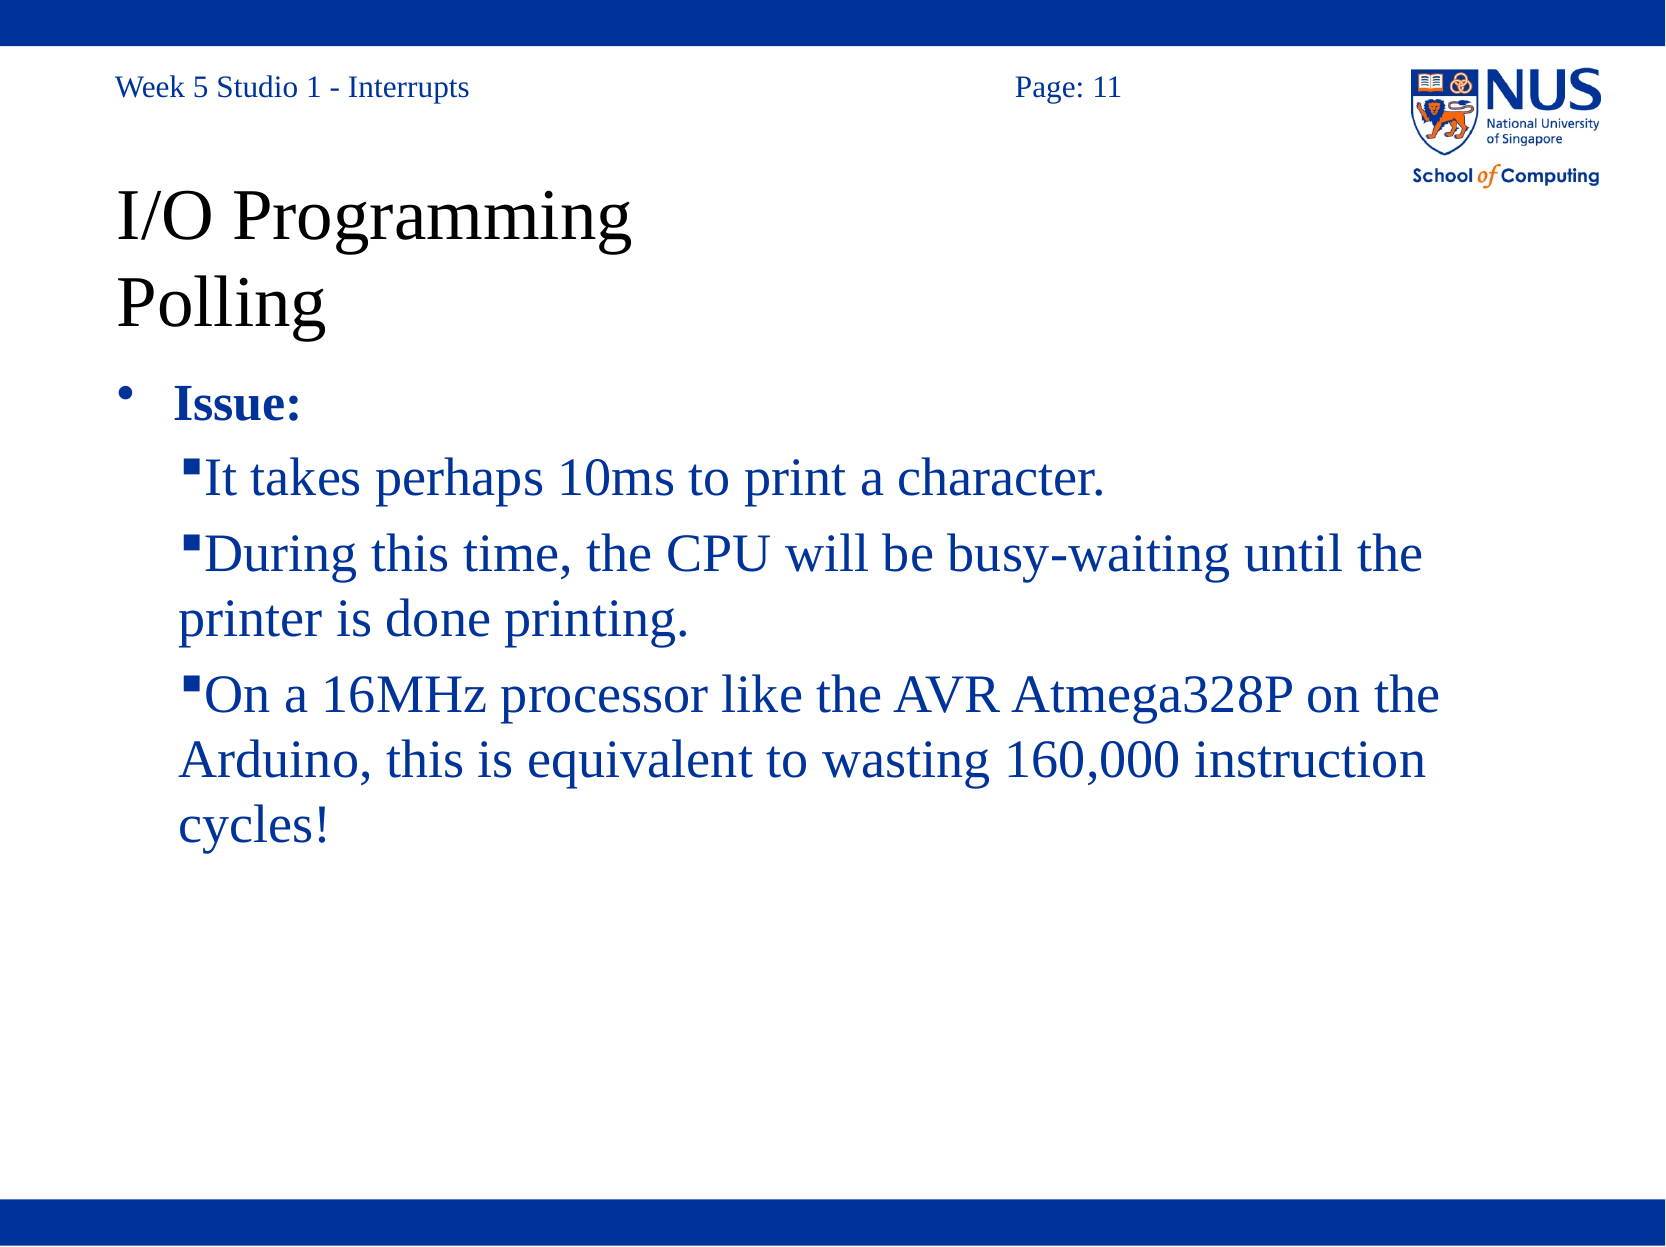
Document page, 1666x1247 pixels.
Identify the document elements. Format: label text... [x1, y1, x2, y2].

picture [1411, 67, 1601, 190]
list Issue: It takes perhaps 10ms to print a character. During this time, the CPU will be busy-waiting until the printer is done printing. On a 16MHz processor like the AVR Atmega328P on the Arduino, this is equivalent to wasting 160,000 instruction cycles! [100, 359, 1516, 1131]
title I/O Programming Polling [100, 150, 1288, 358]
